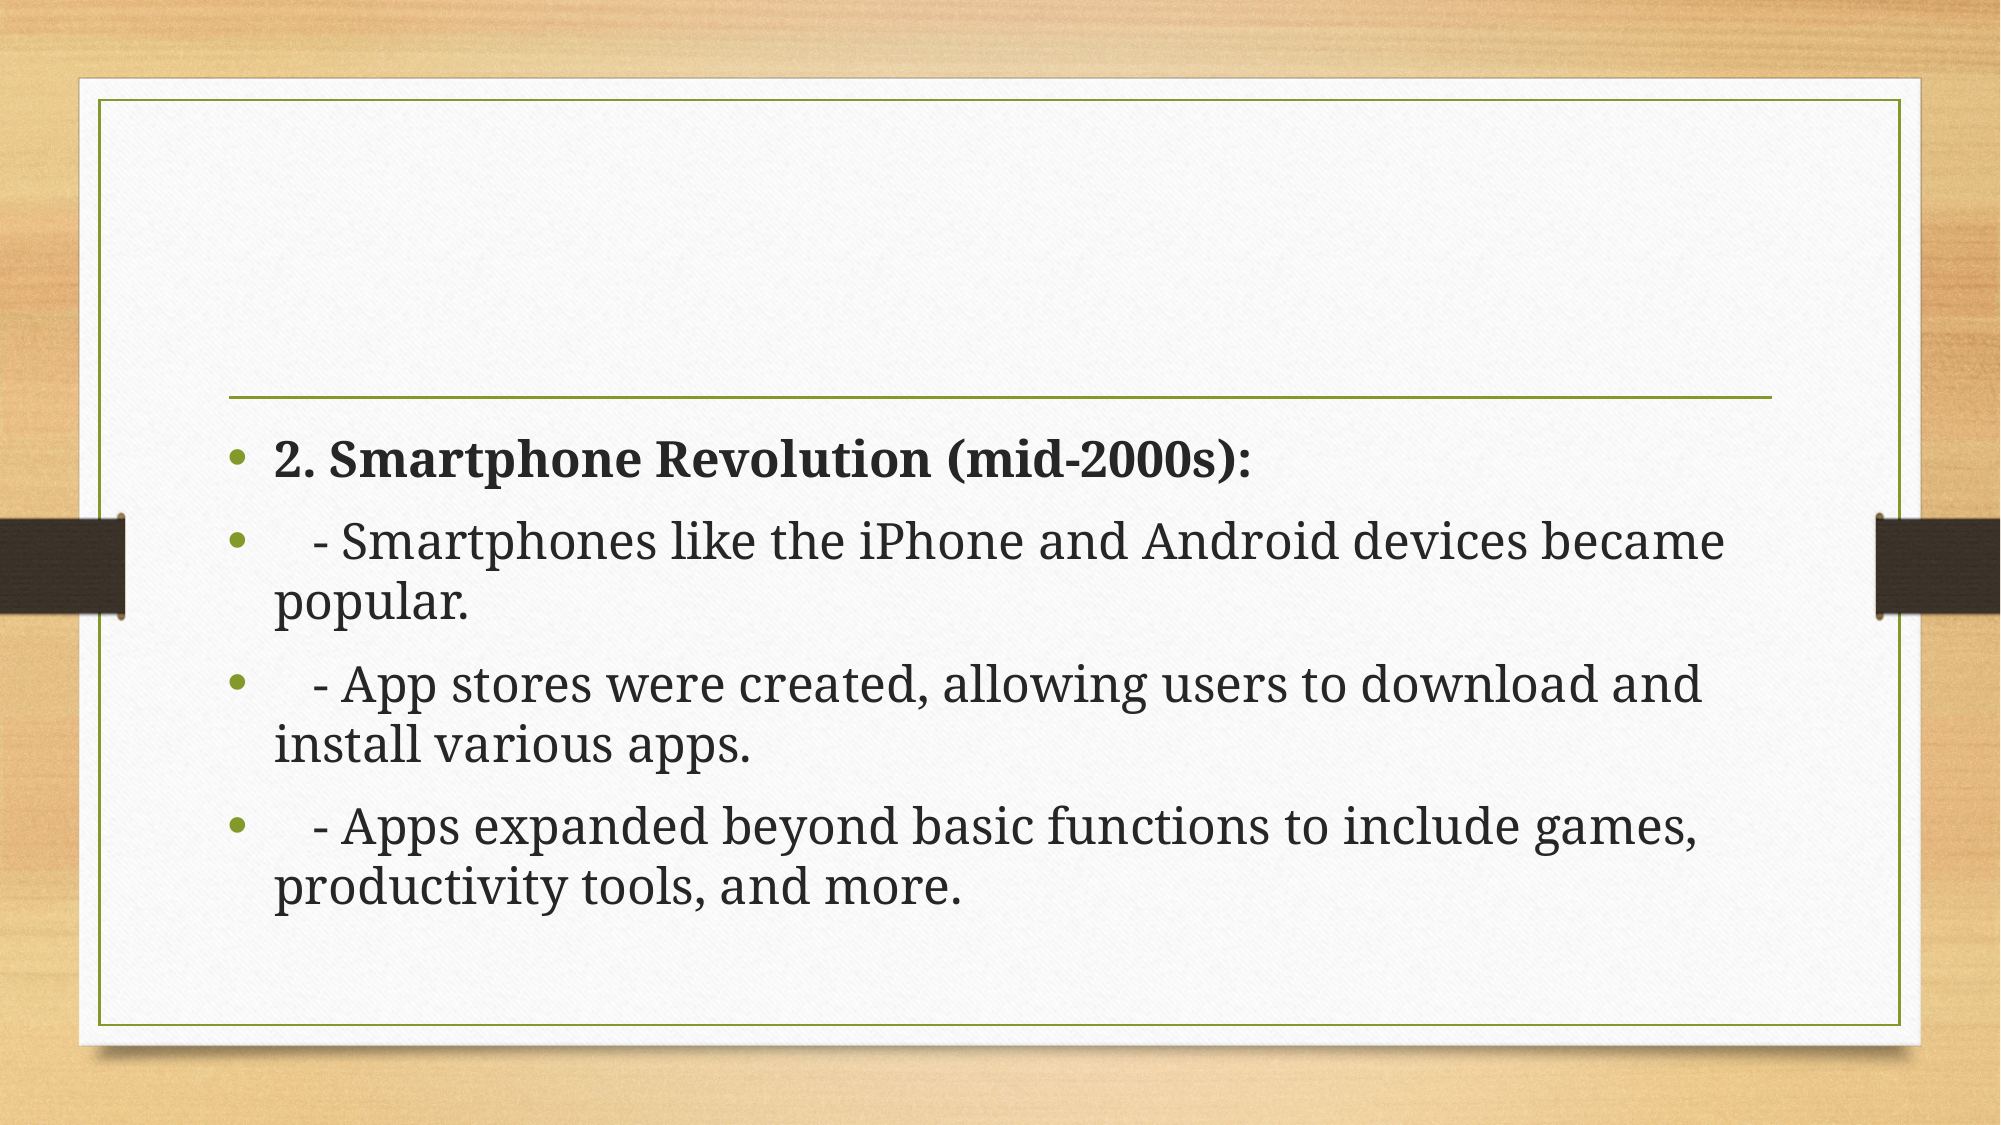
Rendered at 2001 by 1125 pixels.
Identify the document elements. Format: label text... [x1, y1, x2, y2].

picture [0, 0, 2001, 1125]
list 2. Smartphone Revolution (mid-2000s): - Smartphones like the iPhone and Android devices became popular. - App stores were created, allowing users to download and install various apps. - Apps expanded beyond basic functions to include games, productivity tools, and more. [212, 419, 1788, 964]
